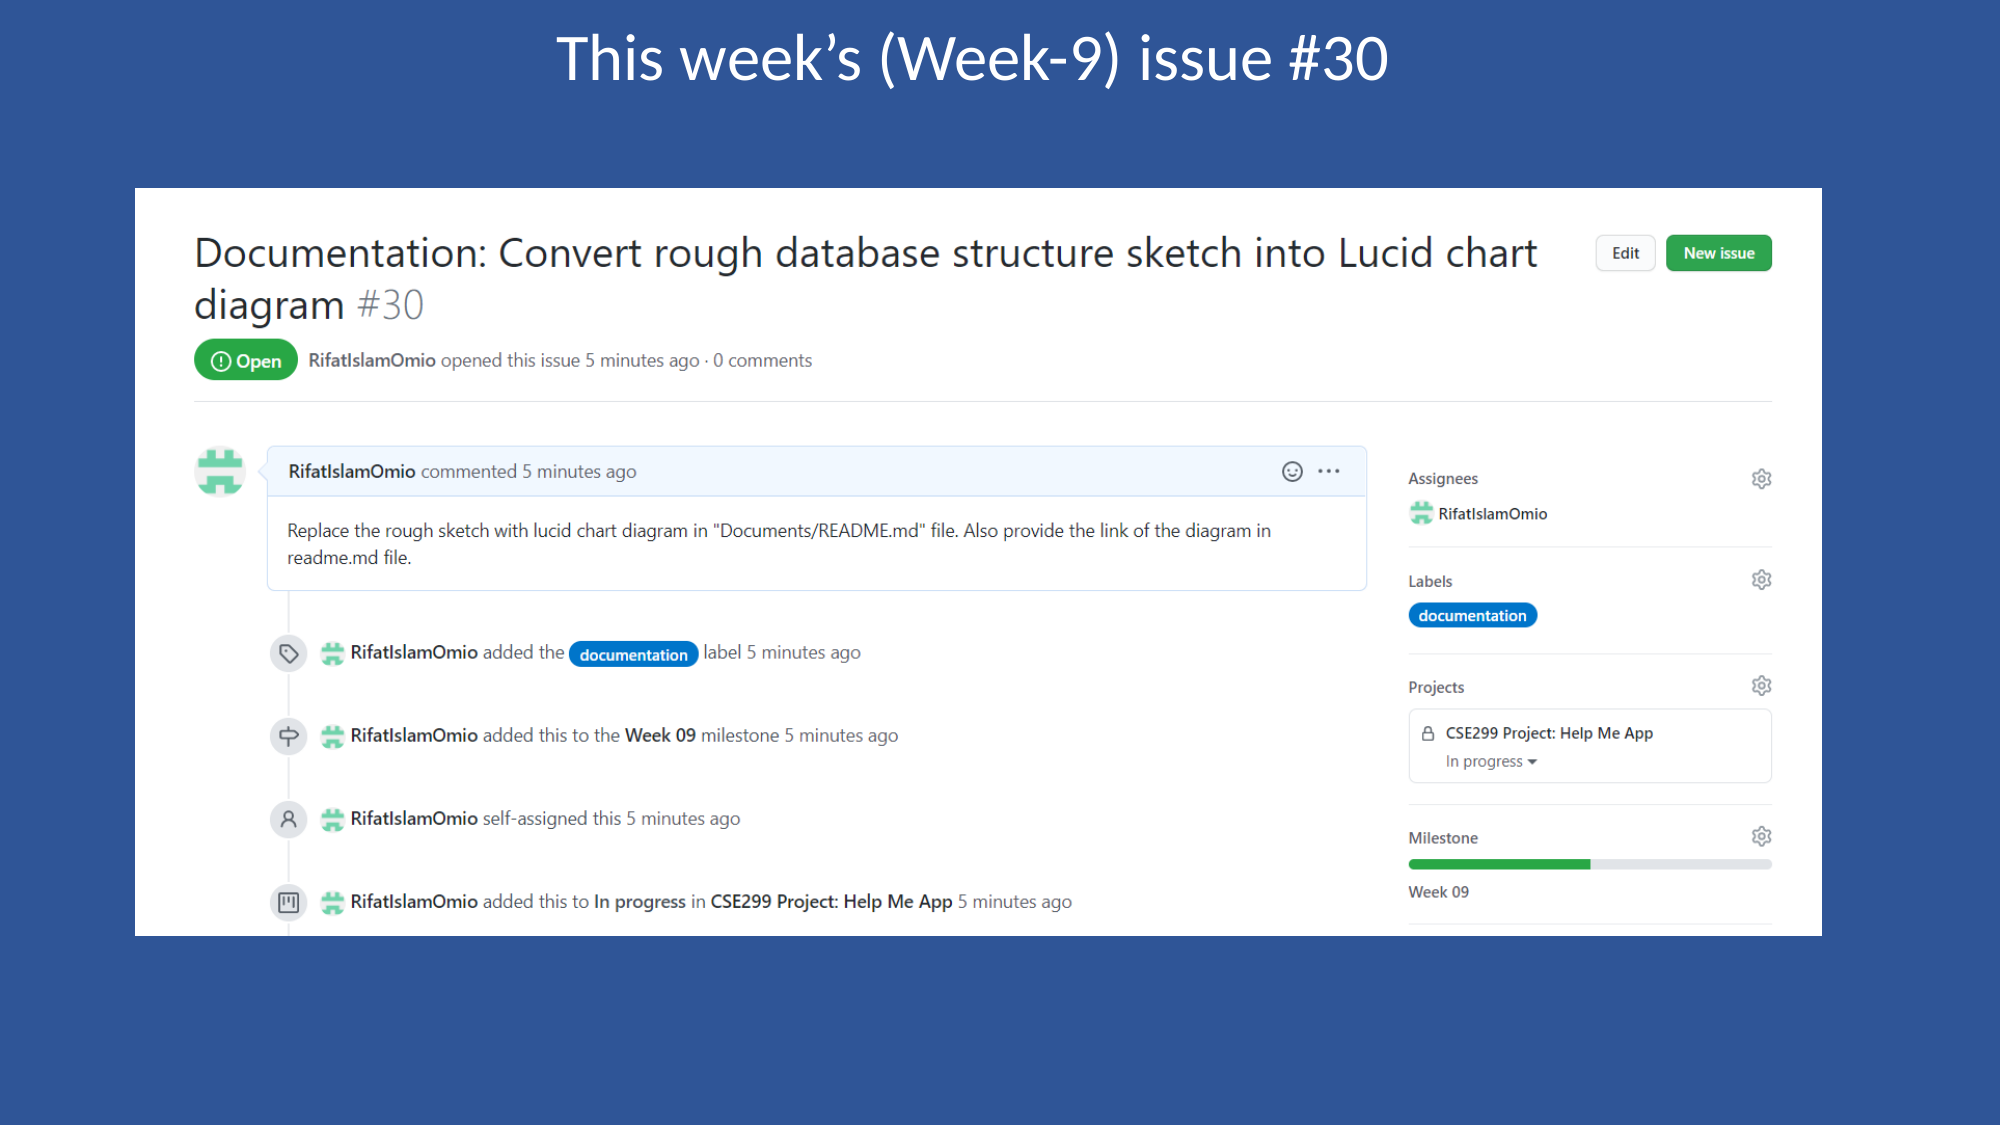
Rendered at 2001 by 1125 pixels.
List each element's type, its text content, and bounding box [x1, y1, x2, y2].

picture [135, 188, 1822, 937]
text_box This week’s (Week-9) issue #30 [541, 6, 1405, 102]
